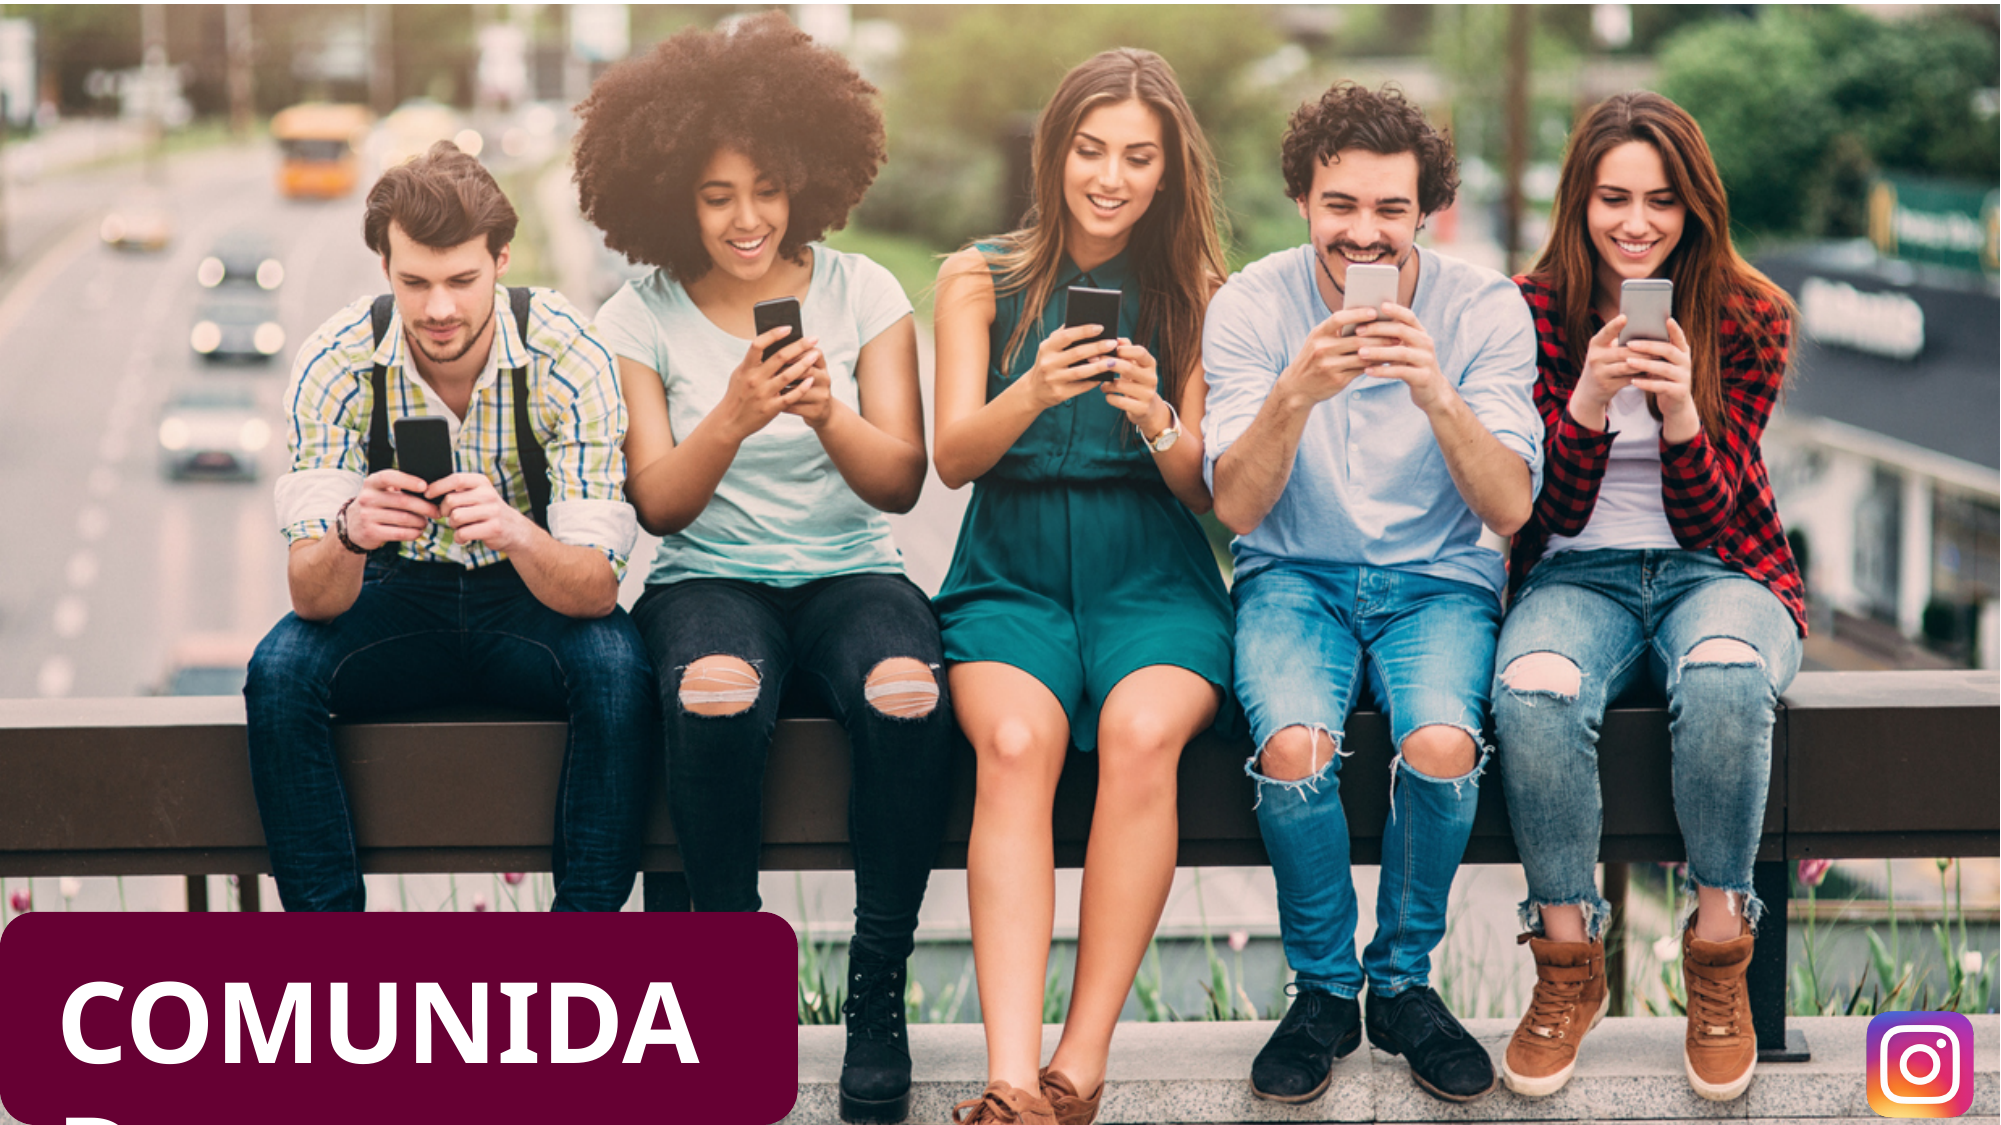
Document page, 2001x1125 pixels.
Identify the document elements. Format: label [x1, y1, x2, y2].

text_box [0, 911, 799, 1125]
picture [0, 3, 2000, 1125]
